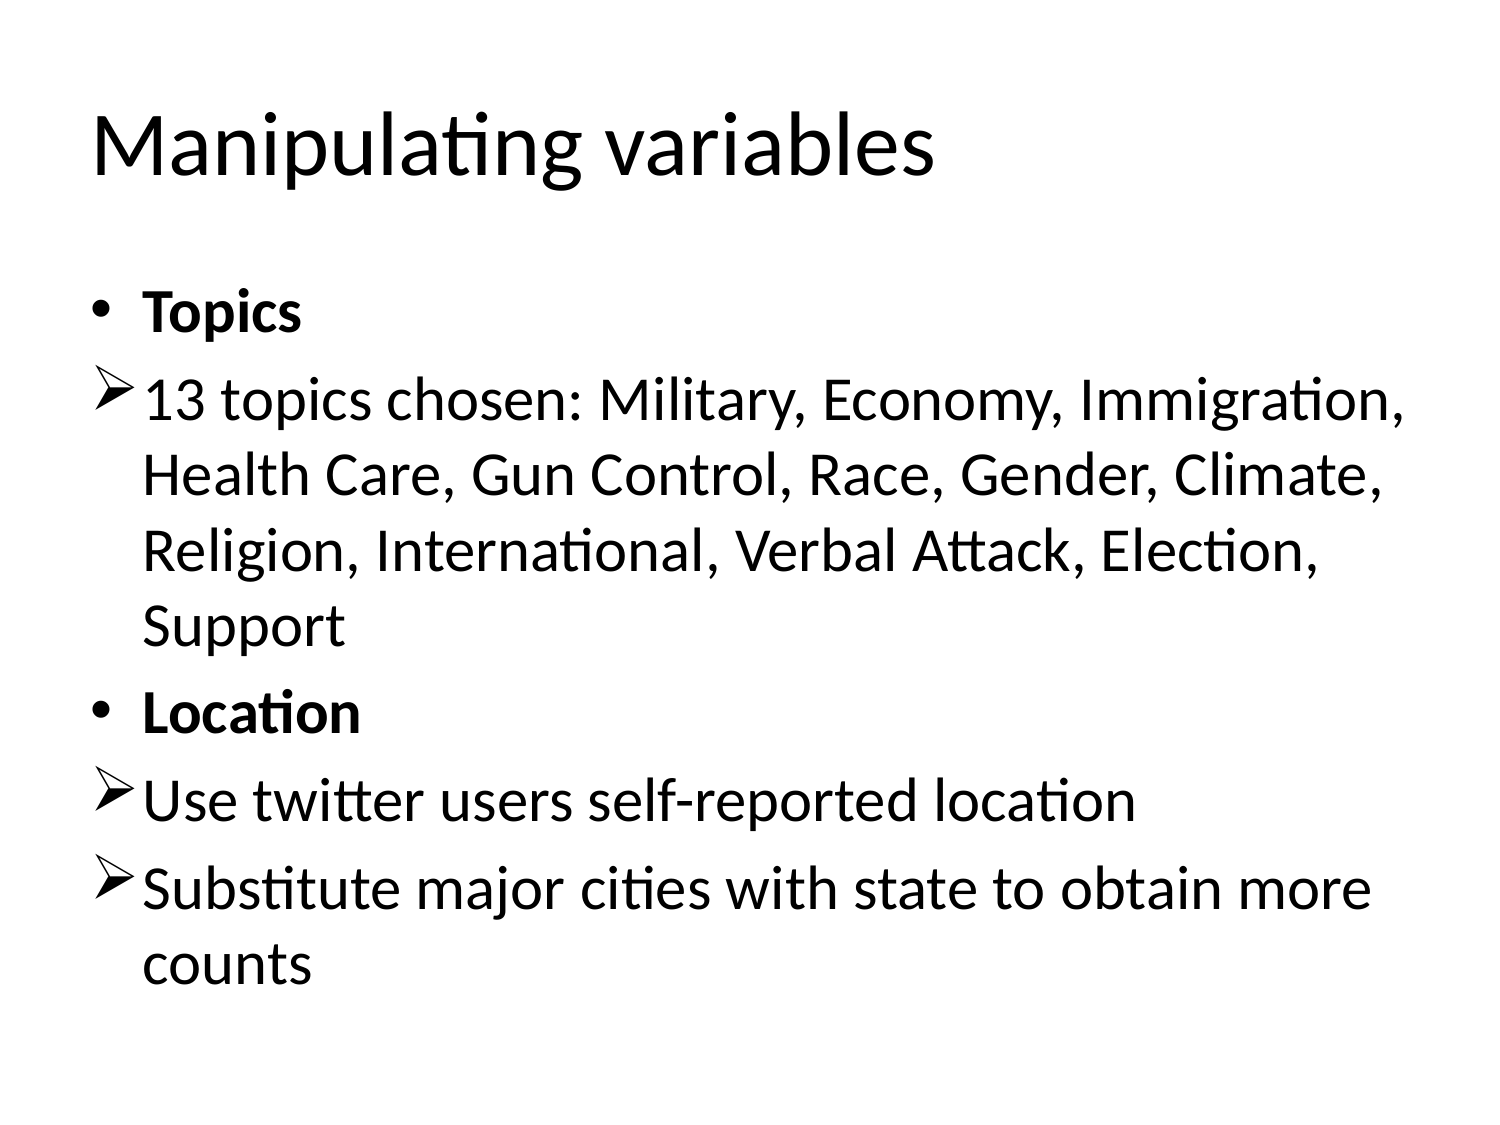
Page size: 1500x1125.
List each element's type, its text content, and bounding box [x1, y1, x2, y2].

list Topics 13 topics chosen: Military, Economy, Immigration, Health Care, Gun Control, Race, Gender, Climate, Religion, International, Verbal Attack, Election, Support Location Use twitter users self-reported location Substitute major cities with state to obtain more counts [75, 262, 1425, 1005]
title Manipulating variables [75, 45, 1425, 233]
